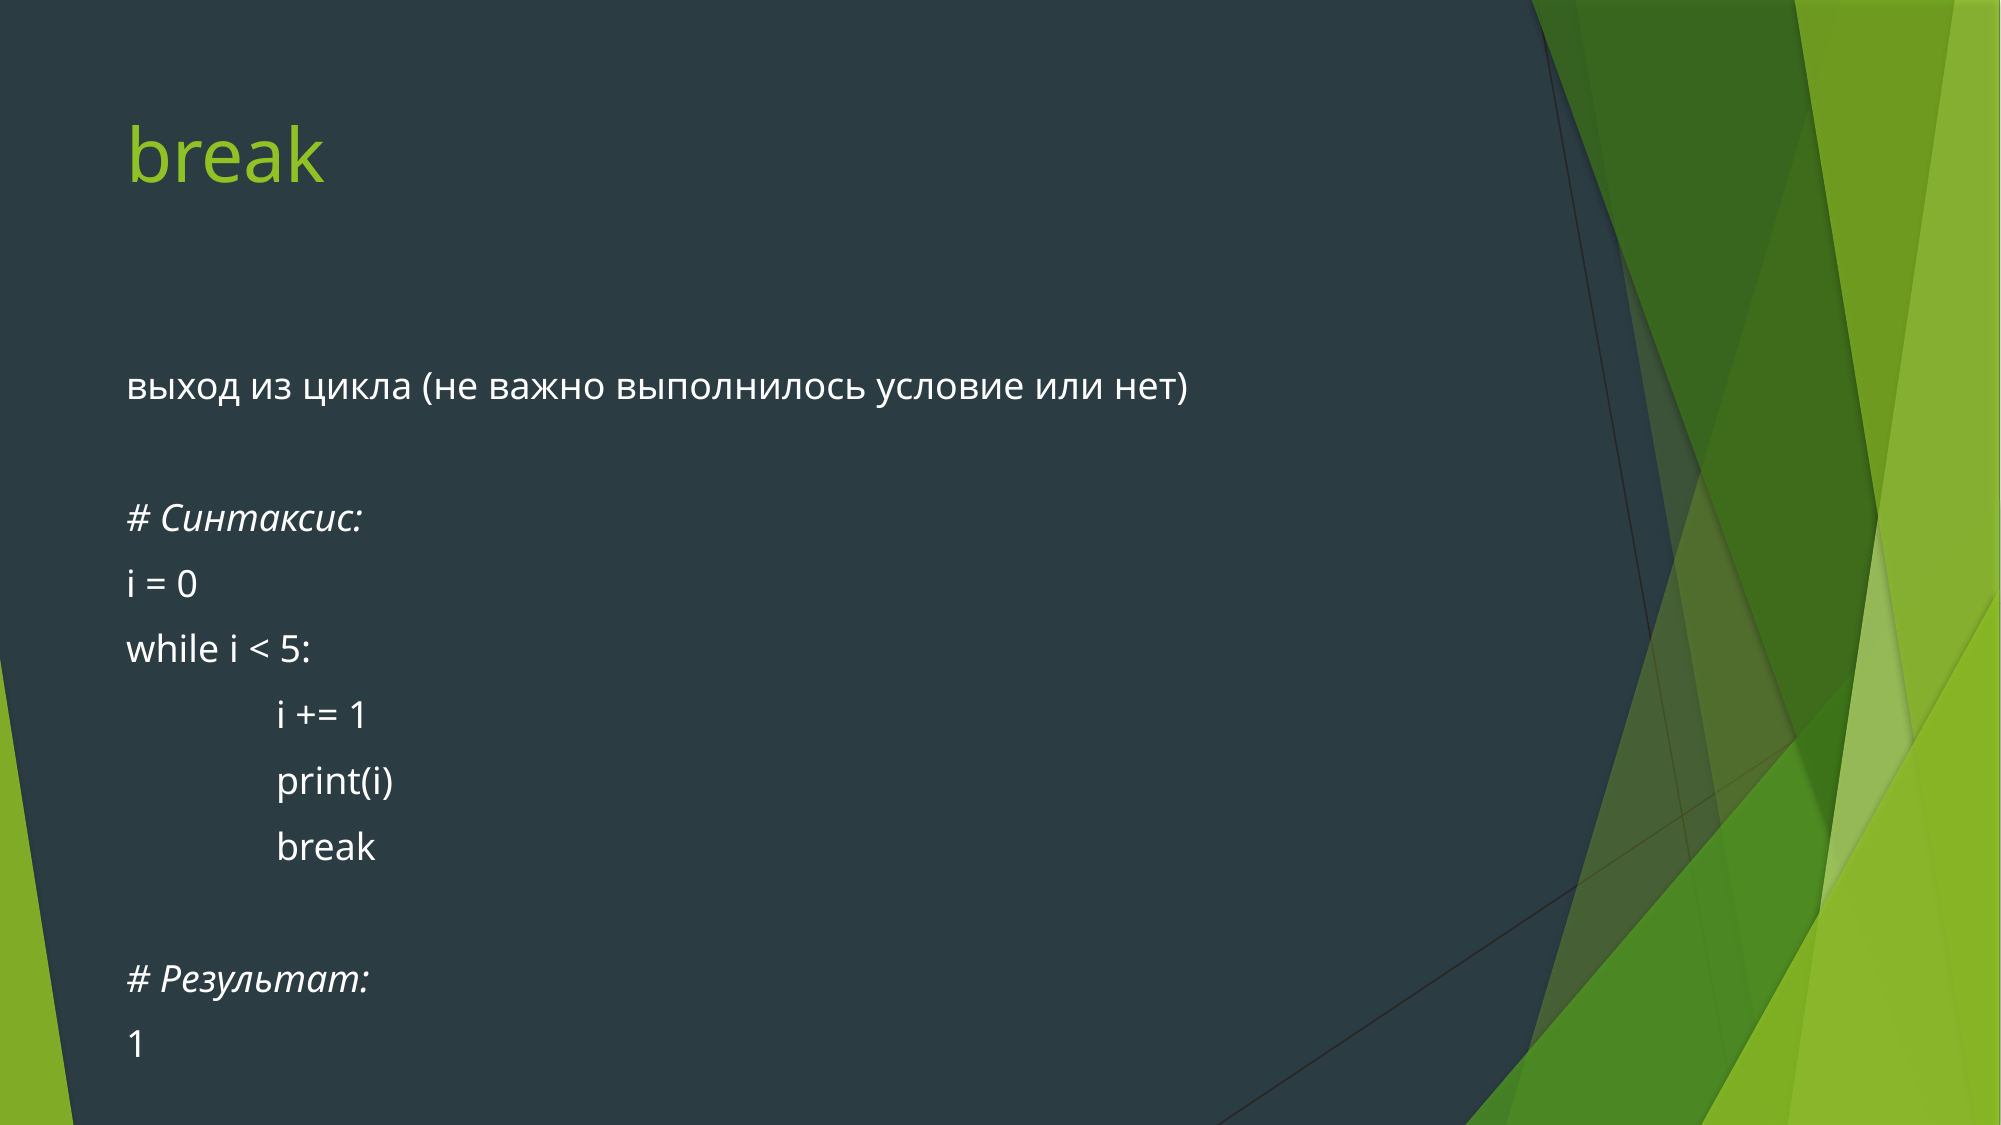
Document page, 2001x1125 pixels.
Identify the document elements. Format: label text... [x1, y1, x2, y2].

list выход из цикла (не важно выполнилось условие или нет) # Синтаксис: i = 0 while i < 5: i += 1 print(i) break # Результат: 1 [111, 354, 1522, 1087]
title break [111, 99, 1522, 224]
